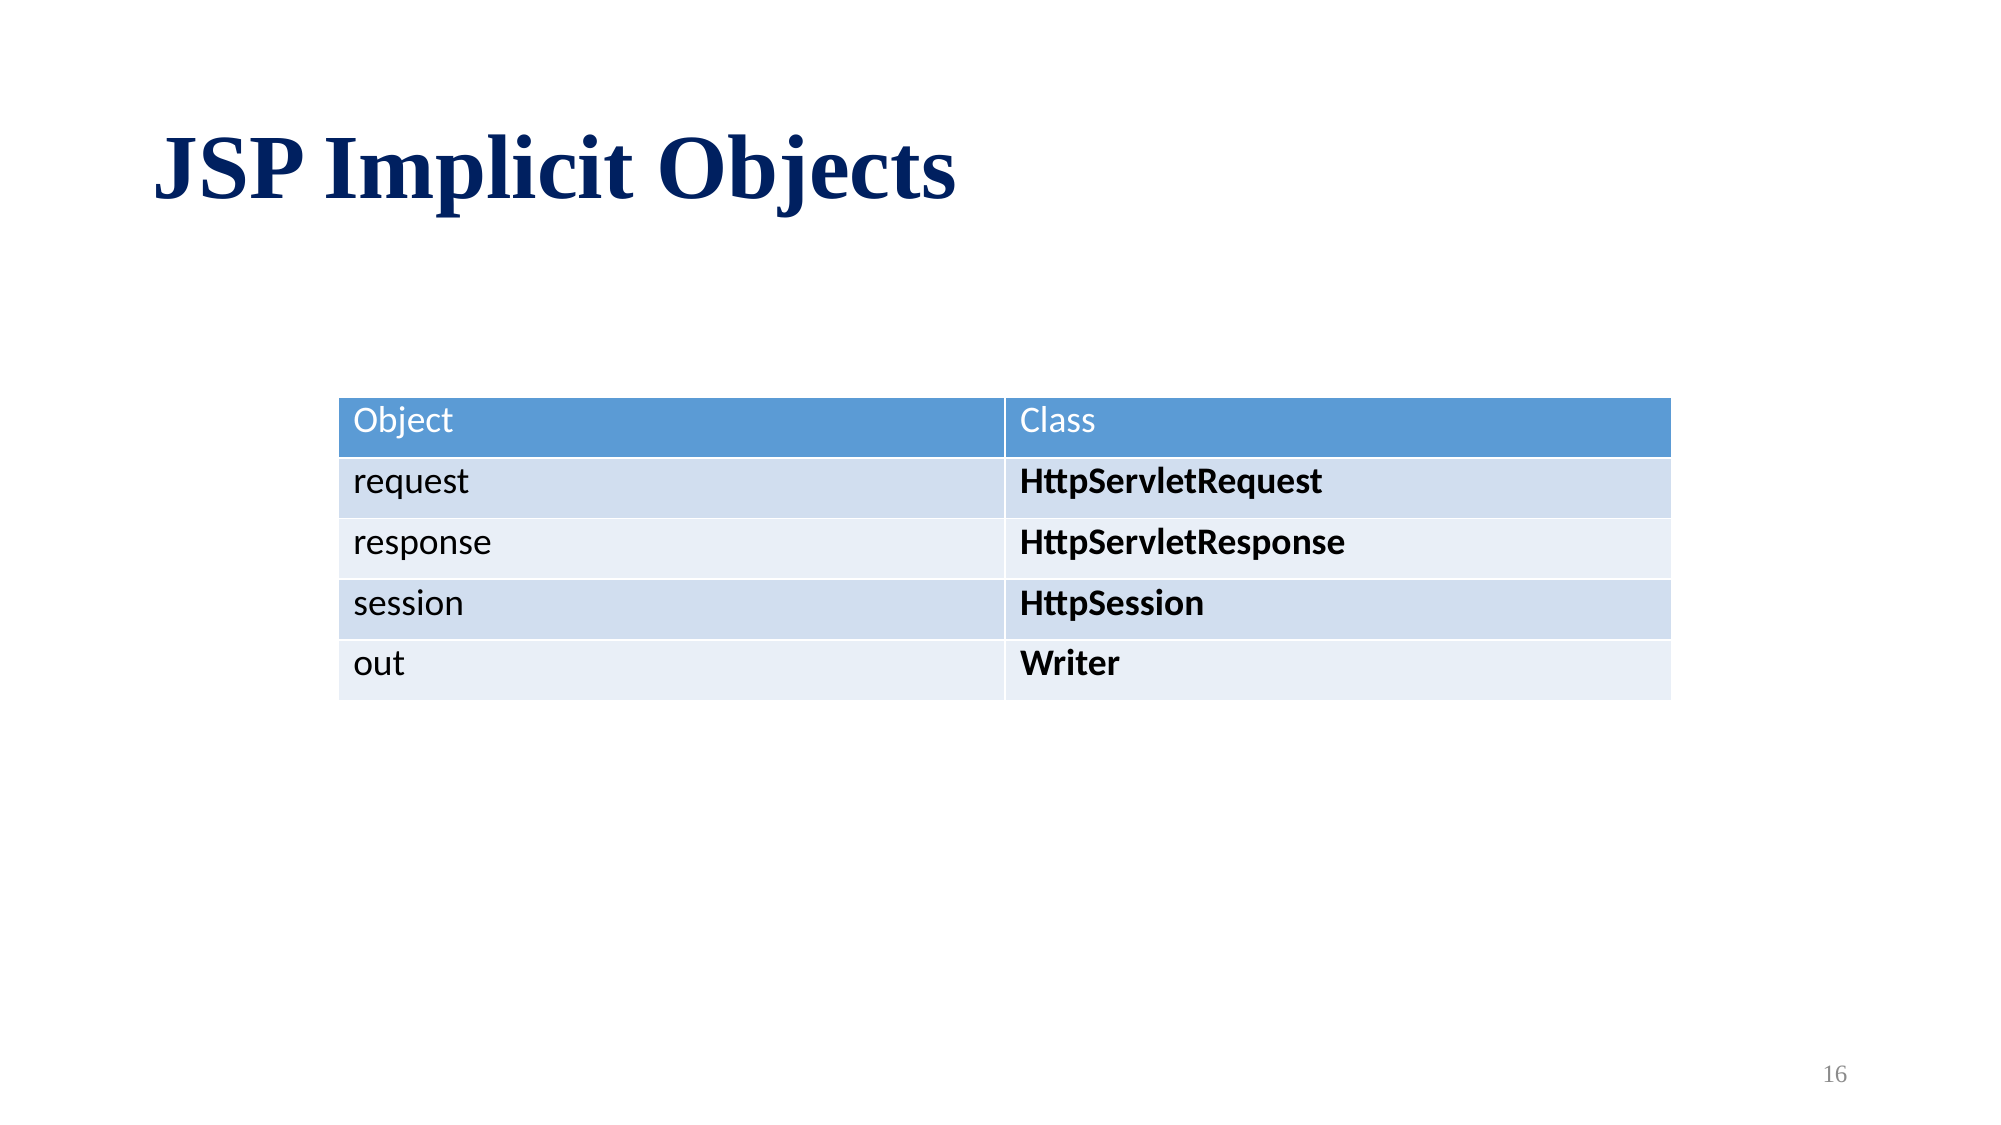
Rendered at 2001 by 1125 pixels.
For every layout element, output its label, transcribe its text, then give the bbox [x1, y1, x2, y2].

table_cell out [339, 641, 1004, 700]
table_cell Writer [1006, 641, 1671, 700]
table_cell HttpServletResponse [1006, 519, 1671, 578]
table_cell session [339, 580, 1004, 639]
table_header Class [1006, 398, 1671, 457]
table_cell HttpSession [1006, 580, 1671, 639]
table_cell HttpServletRequest [1006, 459, 1671, 518]
table_cell response [339, 519, 1004, 578]
title JSP Implicit Objects [137, 59, 1863, 278]
slide_number 16 [1412, 1042, 1863, 1103]
table_header Object [339, 398, 1004, 457]
table_cell request [339, 459, 1004, 518]
